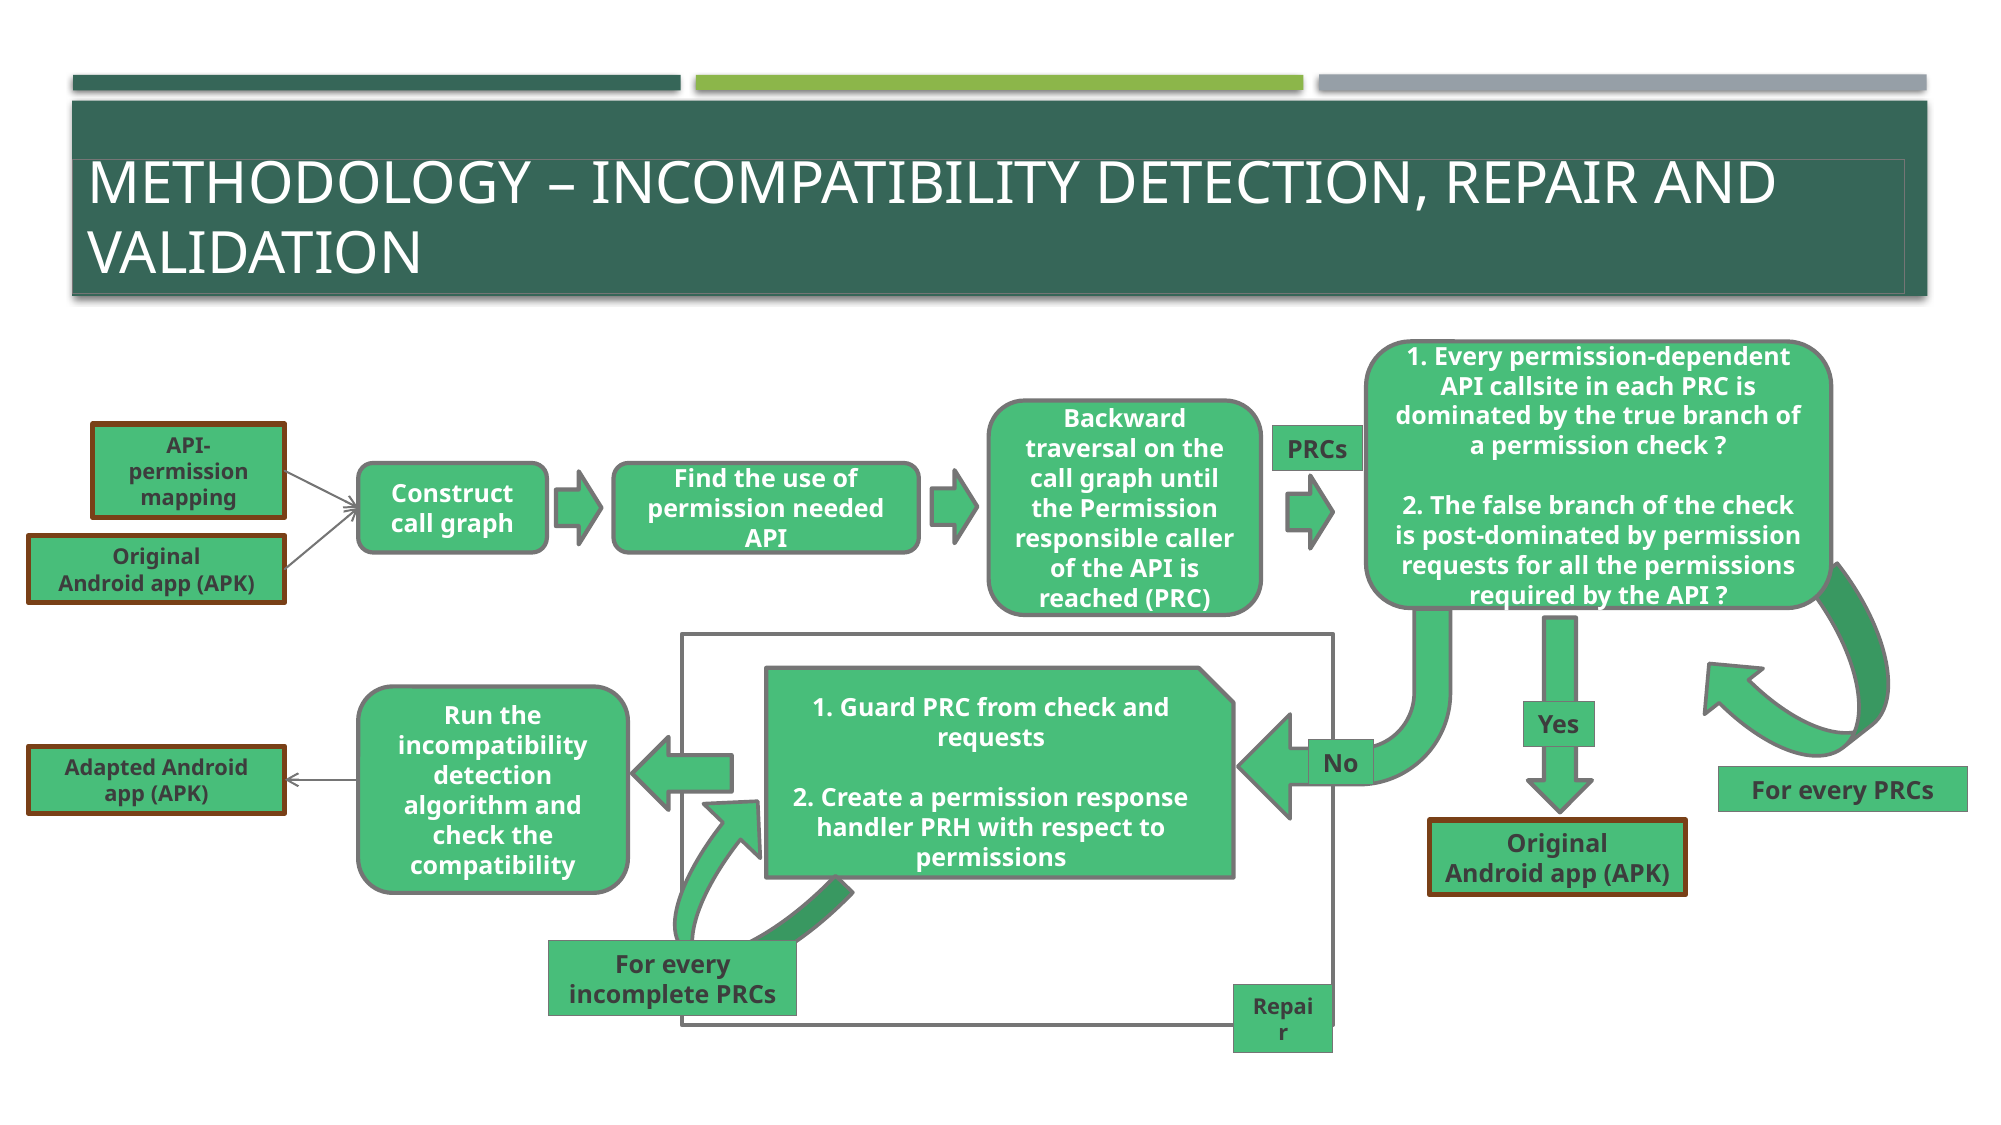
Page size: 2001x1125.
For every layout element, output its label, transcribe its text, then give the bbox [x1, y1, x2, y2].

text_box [27, 340, 1968, 1028]
title Methodology – Incompatibility detection, repair and validation [72, 159, 1905, 294]
